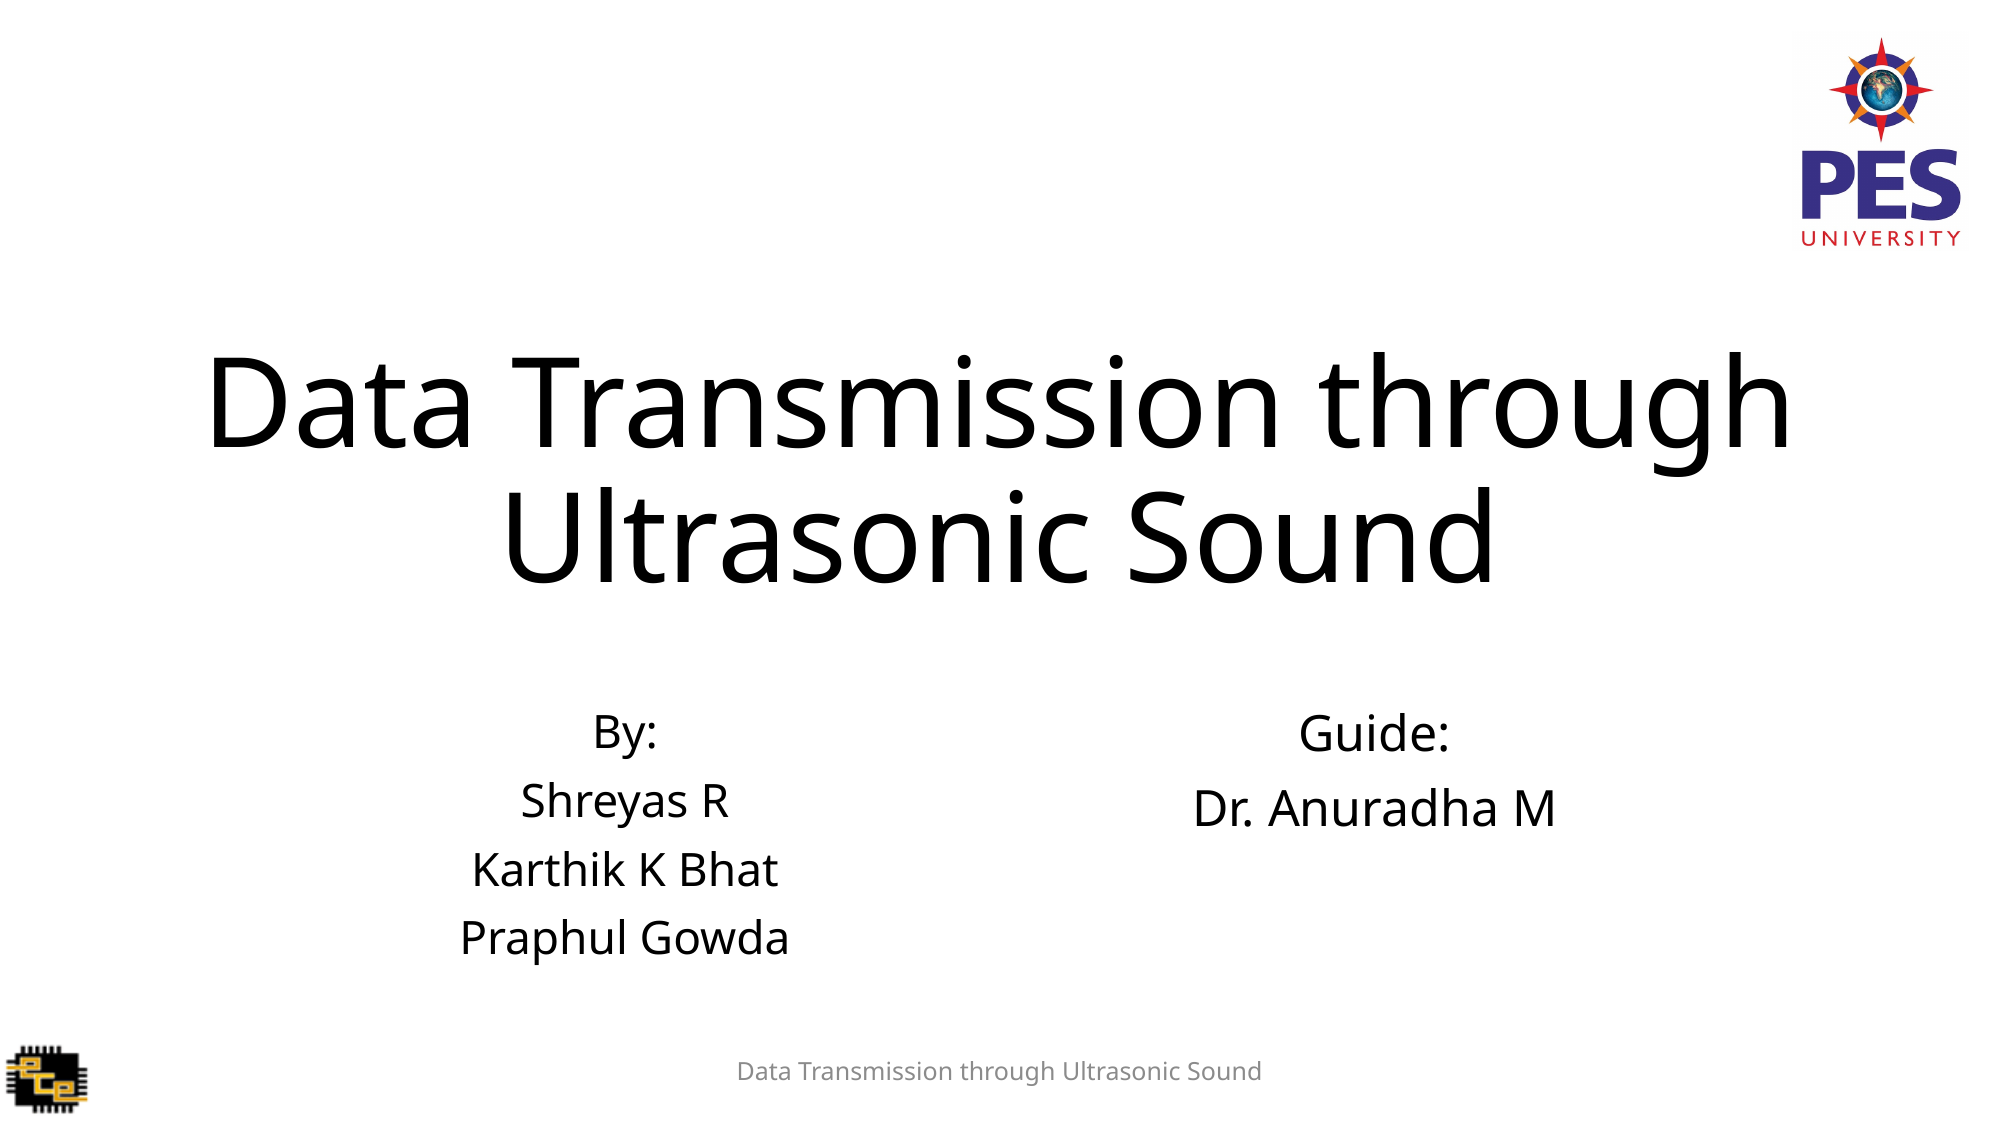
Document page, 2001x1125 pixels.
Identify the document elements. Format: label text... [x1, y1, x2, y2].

footer Data Transmission through Ultrasonic Sound [662, 1042, 1338, 1103]
title Data Transmission through Ultrasonic Sound [30, 225, 1970, 618]
picture [0, 1042, 94, 1125]
subtitle By: Shreyas R Karthik K Bhat Praphul Gowda [249, 701, 999, 973]
picture [1792, 31, 1969, 252]
text_box Guide: Dr. Anuradha M [999, 701, 1750, 973]
